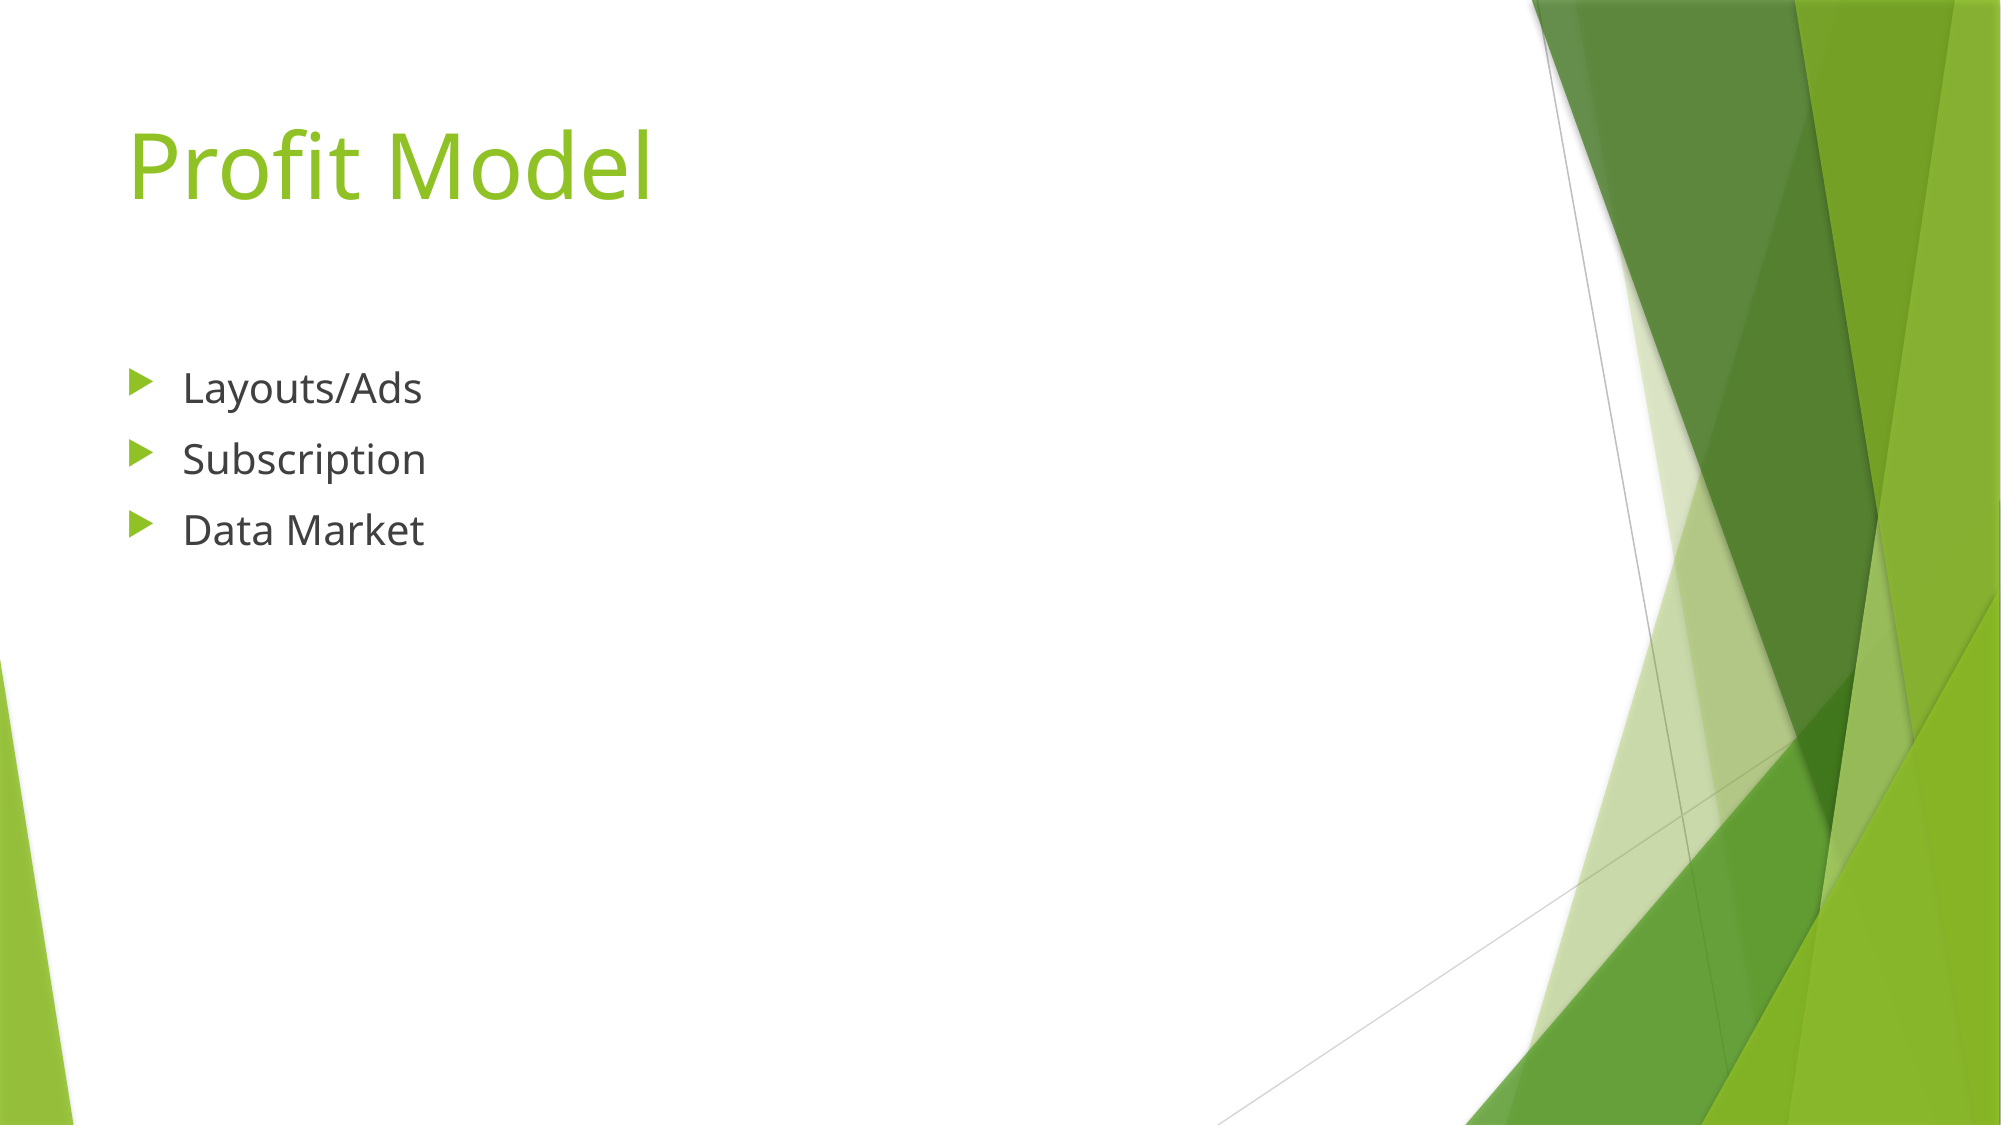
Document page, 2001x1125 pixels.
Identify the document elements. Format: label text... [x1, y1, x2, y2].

title Profit Model [111, 99, 1522, 317]
list Layouts/Ads Subscription Data Market [111, 354, 1522, 992]
